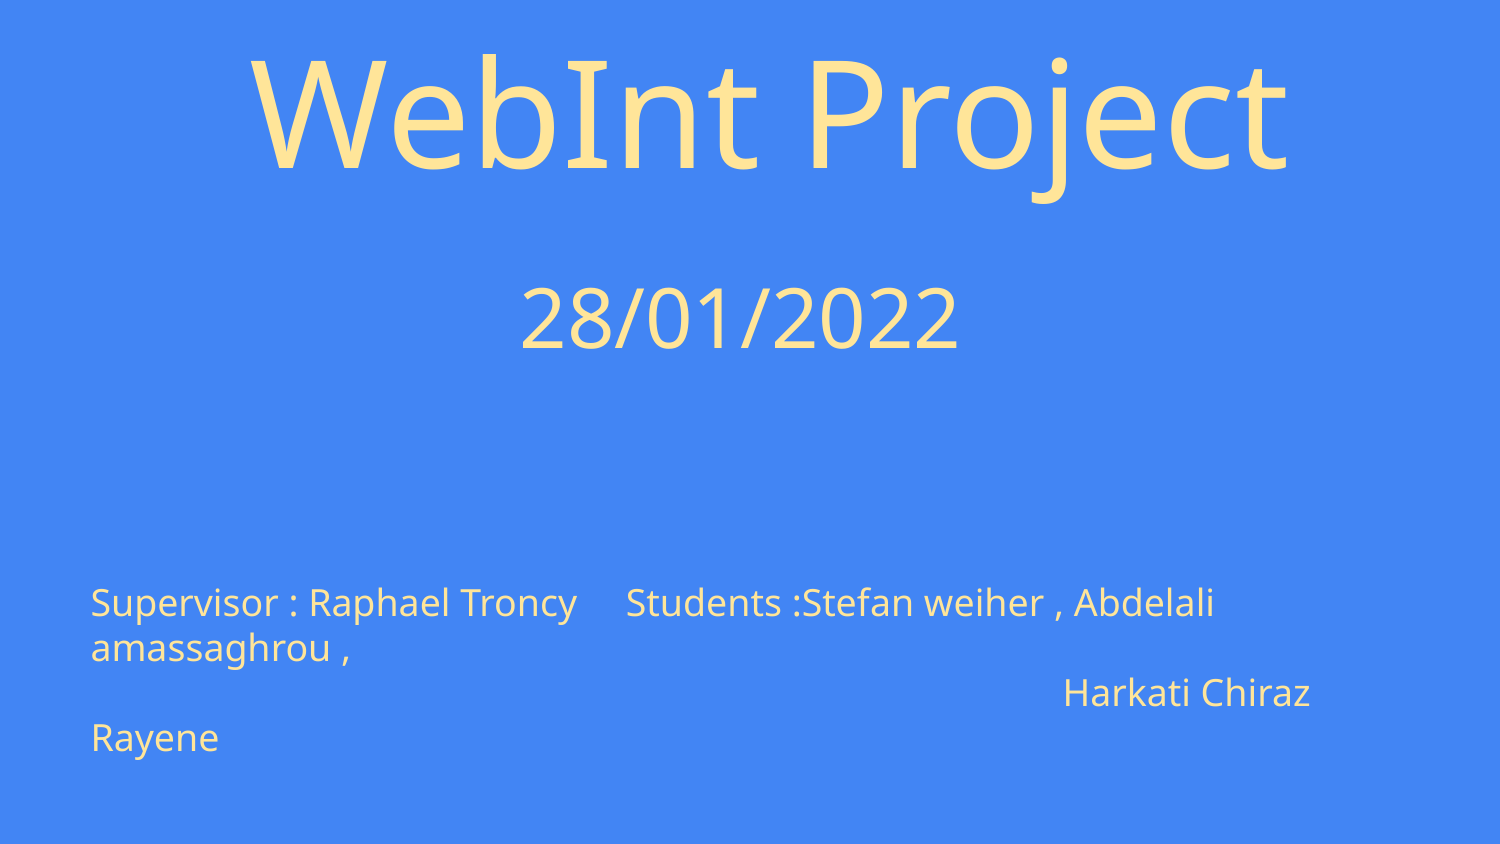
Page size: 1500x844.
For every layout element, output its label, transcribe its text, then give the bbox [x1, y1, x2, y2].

title WebInt Project 28/01/2022 Supervisor : Raphael Troncy Students :Stefan weiher , Abdelali amassaghrou , Harkati Chiraz Rayene [75, 211, 1425, 612]
